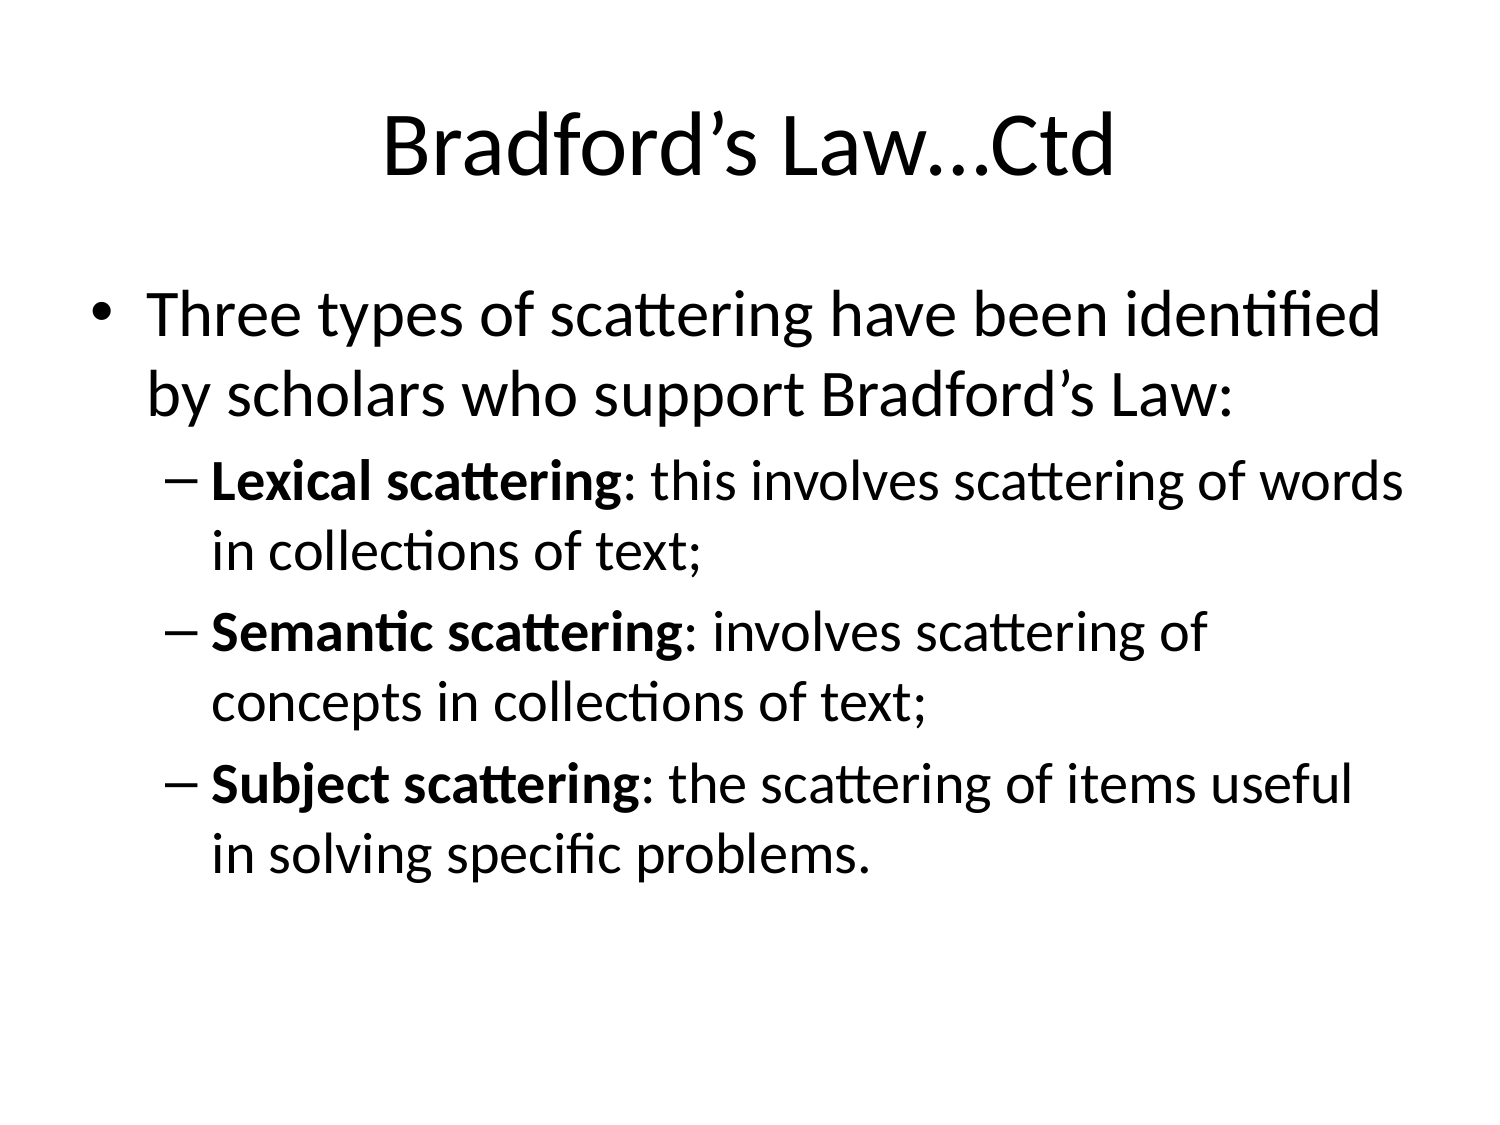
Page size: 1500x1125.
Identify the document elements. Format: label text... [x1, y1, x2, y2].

list Three types of scattering have been identified by scholars who support Bradford’s Law: Lexical scattering: this involves scattering of words in collections of text; Semantic scattering: involves scattering of concepts in collections of text; Subject scattering: the scattering of items useful in solving specific problems. [75, 262, 1425, 1005]
title Bradford’s Law…Ctd [75, 45, 1425, 233]
